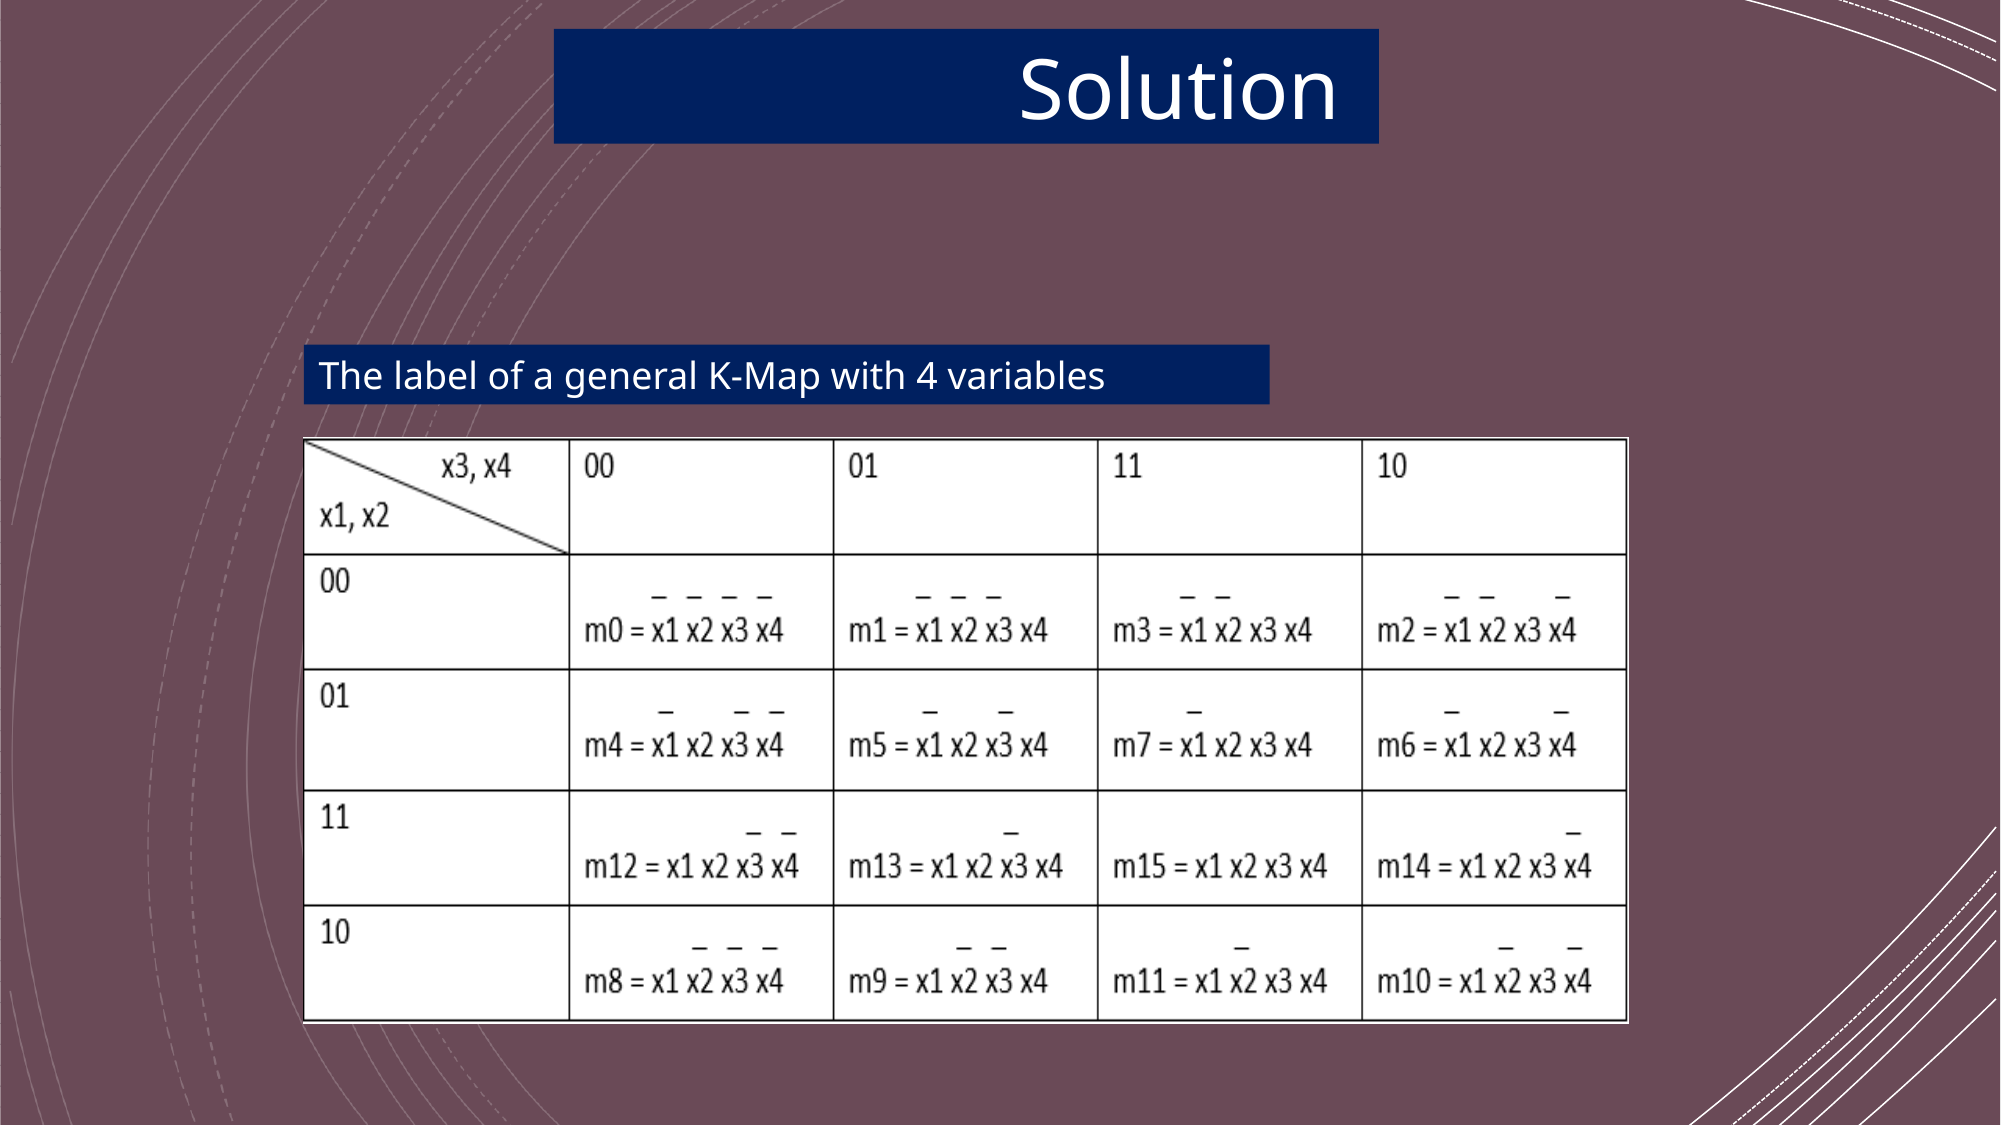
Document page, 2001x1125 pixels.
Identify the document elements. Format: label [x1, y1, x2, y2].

picture [303, 437, 1630, 1024]
text_box [0, 0, 2000, 1125]
